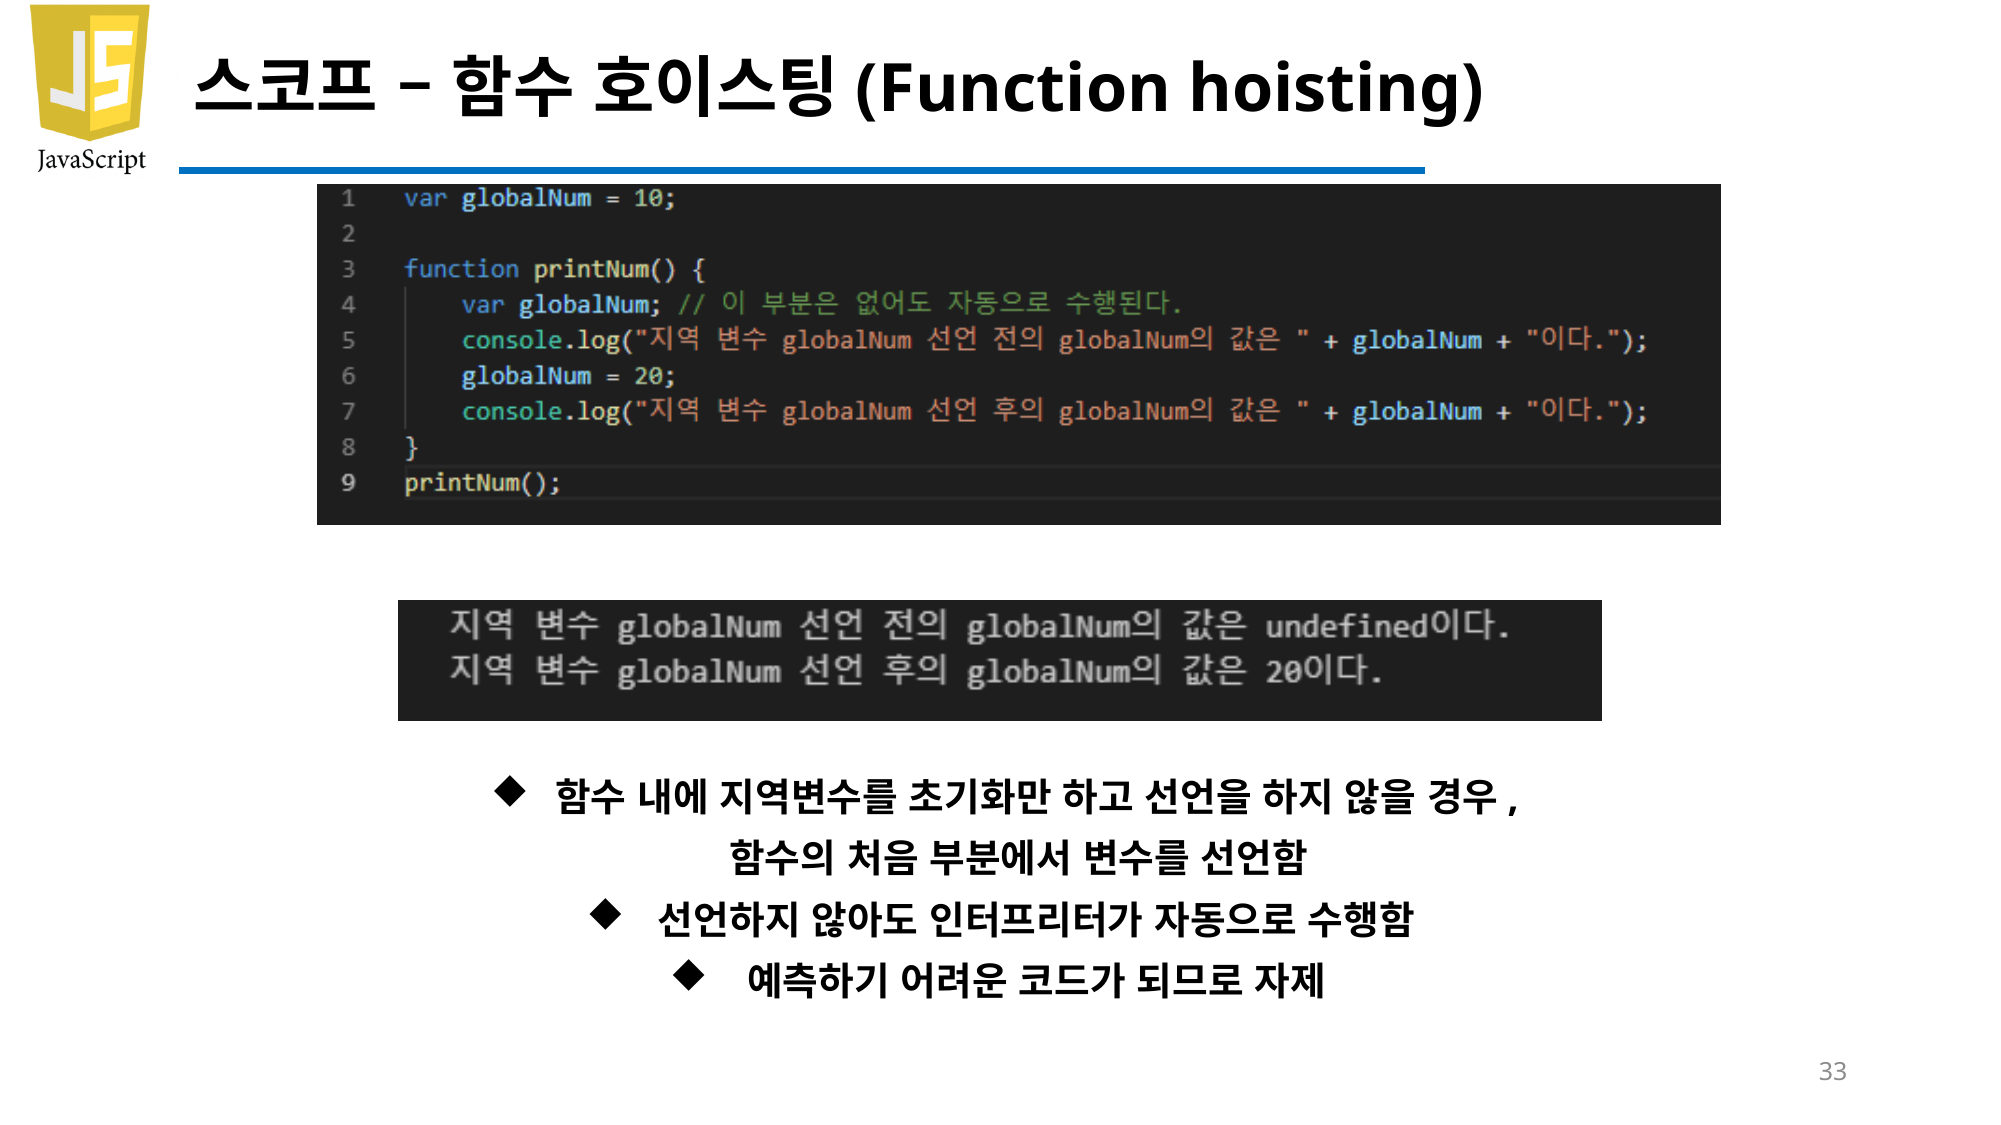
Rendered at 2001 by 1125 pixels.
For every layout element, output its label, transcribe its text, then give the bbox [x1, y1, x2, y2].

picture [0, 0, 179, 179]
list 함수 내에 지역변수를 초기화만 하고 선언을 하지 않을 경우, 함수의 처음 부분에서 변수를 선언함 선언하지 않아도 인터프리터가 자동으로 수행함 예측하기 어려운 코드가 되므로 자제 [137, 770, 1901, 1014]
picture [398, 600, 1602, 721]
slide_number 33 [1412, 1042, 1863, 1103]
picture [317, 184, 1721, 525]
title 스코프 – 함수 호이스팅(Function hoisting) [179, 8, 1736, 171]
